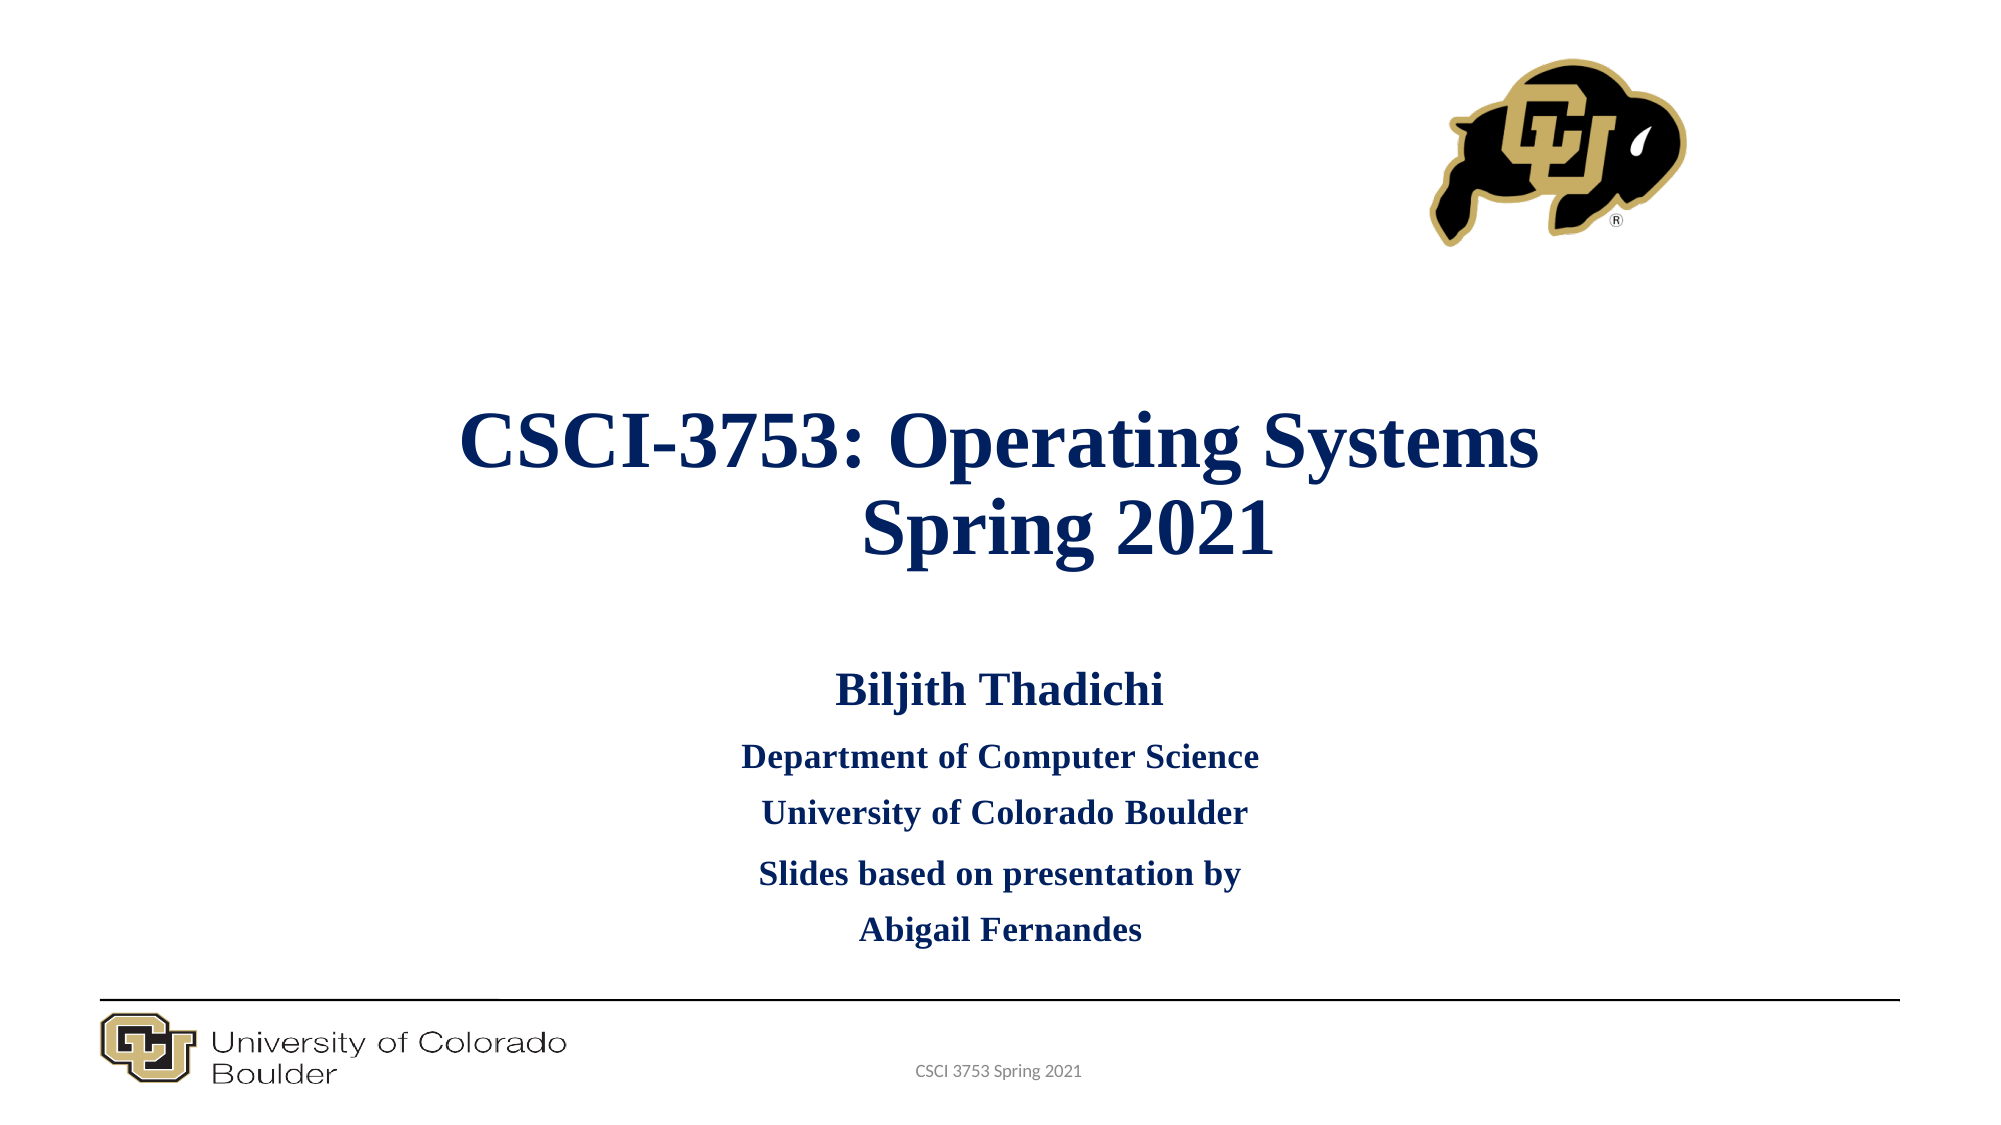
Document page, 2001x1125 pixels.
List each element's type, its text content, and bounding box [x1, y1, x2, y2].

picture [213, 1031, 567, 1084]
text_box CSCI 3753 Spring 2021 [913, 1057, 1087, 1082]
title CSCI-3753: Operating Systems Spring 2021 [456, 382, 1544, 584]
text_box [1429, 58, 1687, 247]
text_box Biljith Thadichi Department of Computer Science University of Colorado Boulder Slides based on presentation by Abigail Fernandes [737, 637, 1263, 949]
